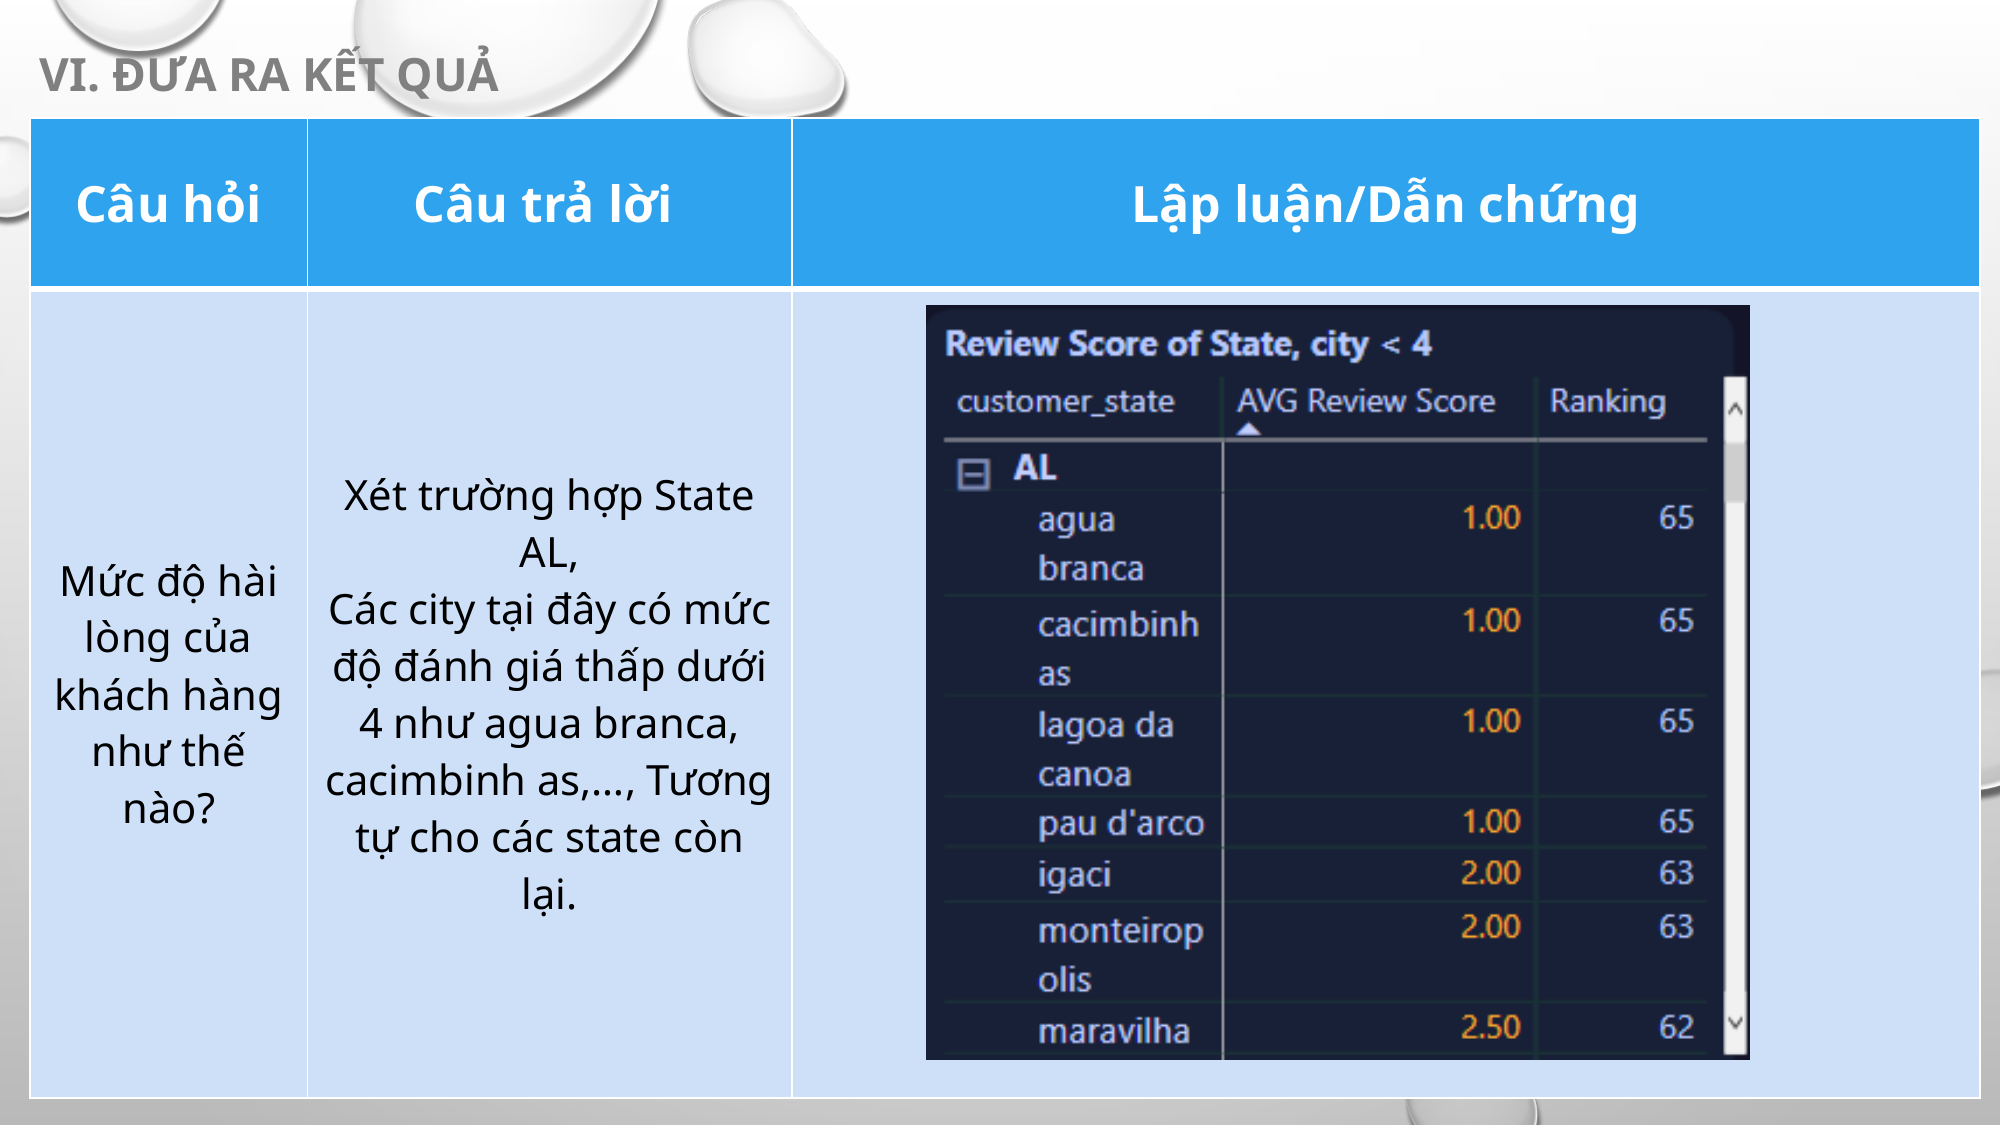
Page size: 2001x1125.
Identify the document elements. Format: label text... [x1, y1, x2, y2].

subtitle Vi. Đưa ra kết quả [24, 44, 735, 130]
table_header Câu hỏi [31, 119, 307, 286]
table_header Lập luận/Dẫn chứng [793, 119, 1979, 286]
table_cell [793, 292, 1979, 1097]
table_cell Xét trường hợp State AL, Các city tại đây có mức độ đánh giá thấp dưới 4 như agua branca, cacimbinh as,…, Tương tự cho các state còn lại. [308, 292, 791, 1097]
table_header Câu trả lời [308, 119, 791, 286]
picture [0, 0, 2000, 1125]
table_cell Mức độ hài lòng của khách hàng như thế nào? [31, 292, 307, 1097]
